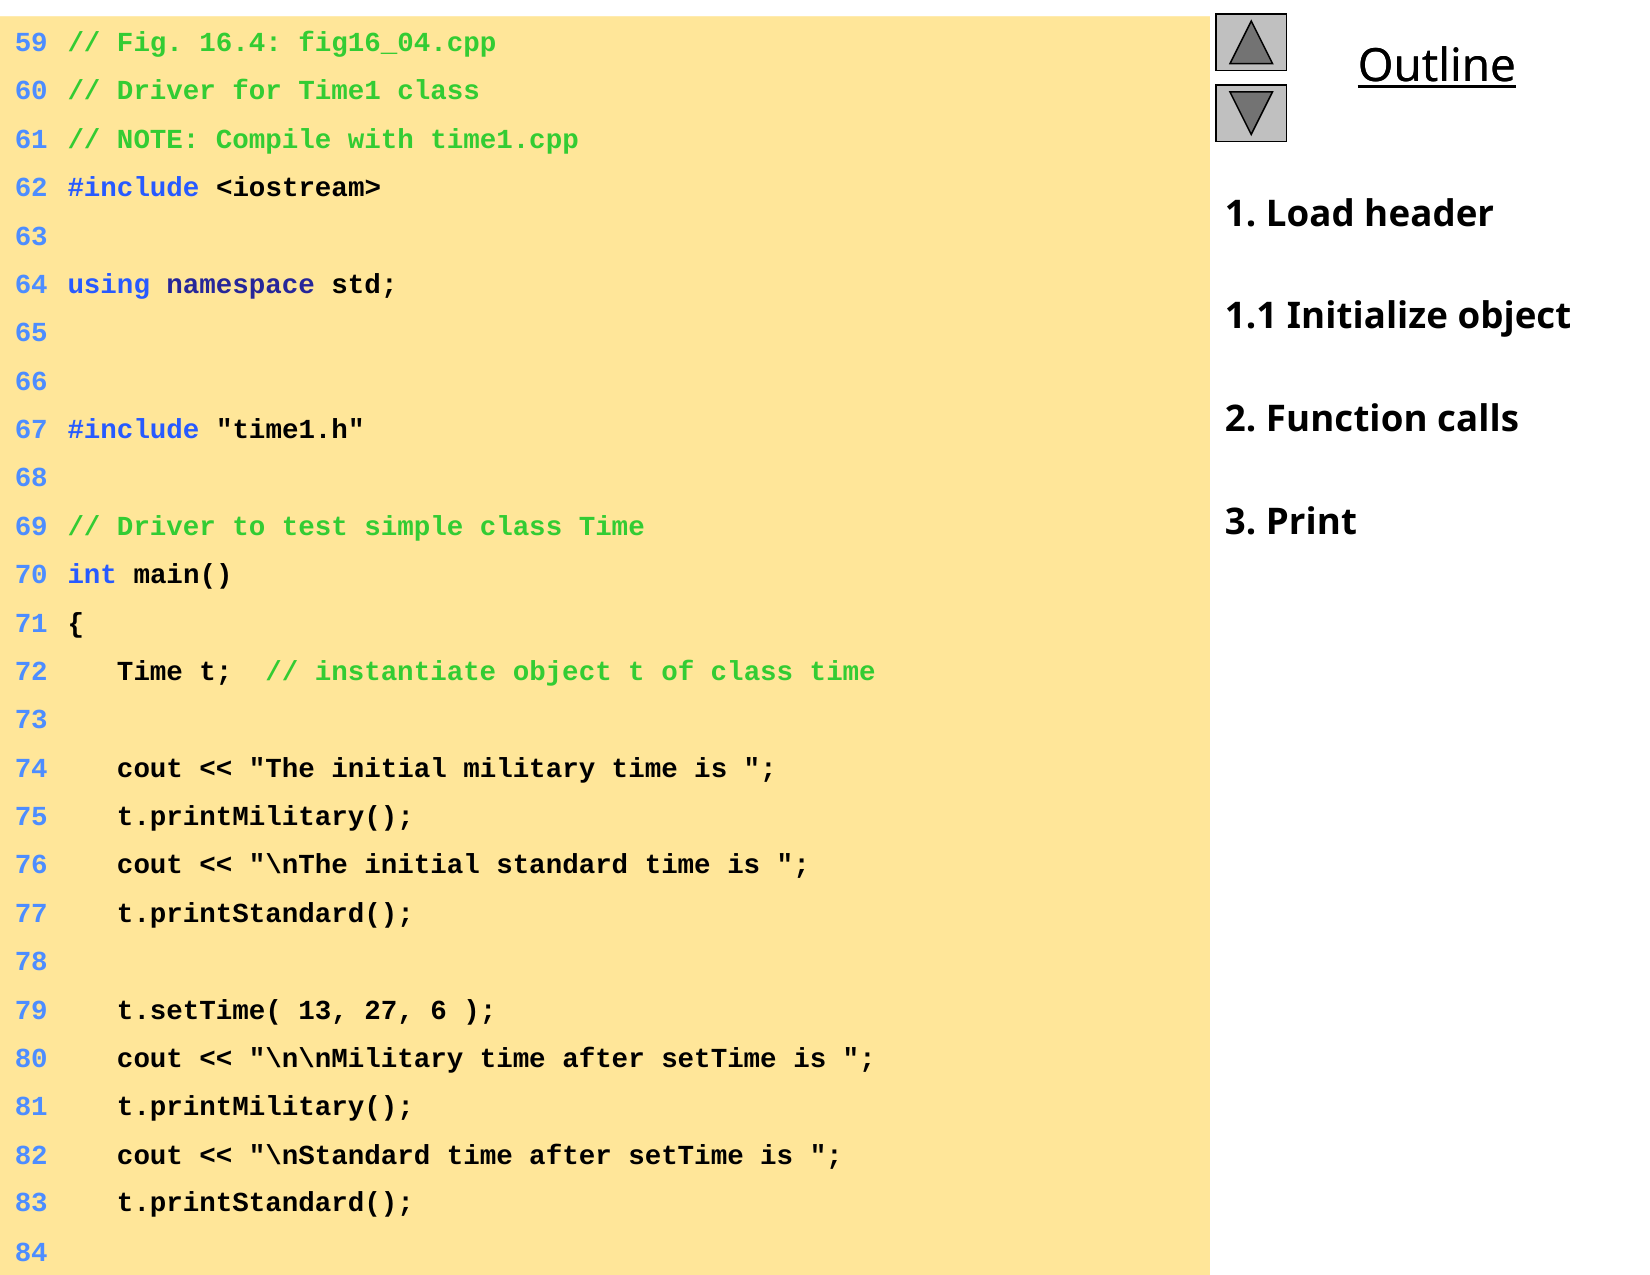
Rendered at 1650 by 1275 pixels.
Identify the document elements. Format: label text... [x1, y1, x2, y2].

subtitle 1. Load header 1.1 Initialize object 2. Function calls 3. Print [1210, 141, 1650, 1275]
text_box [0, 16, 1210, 1275]
